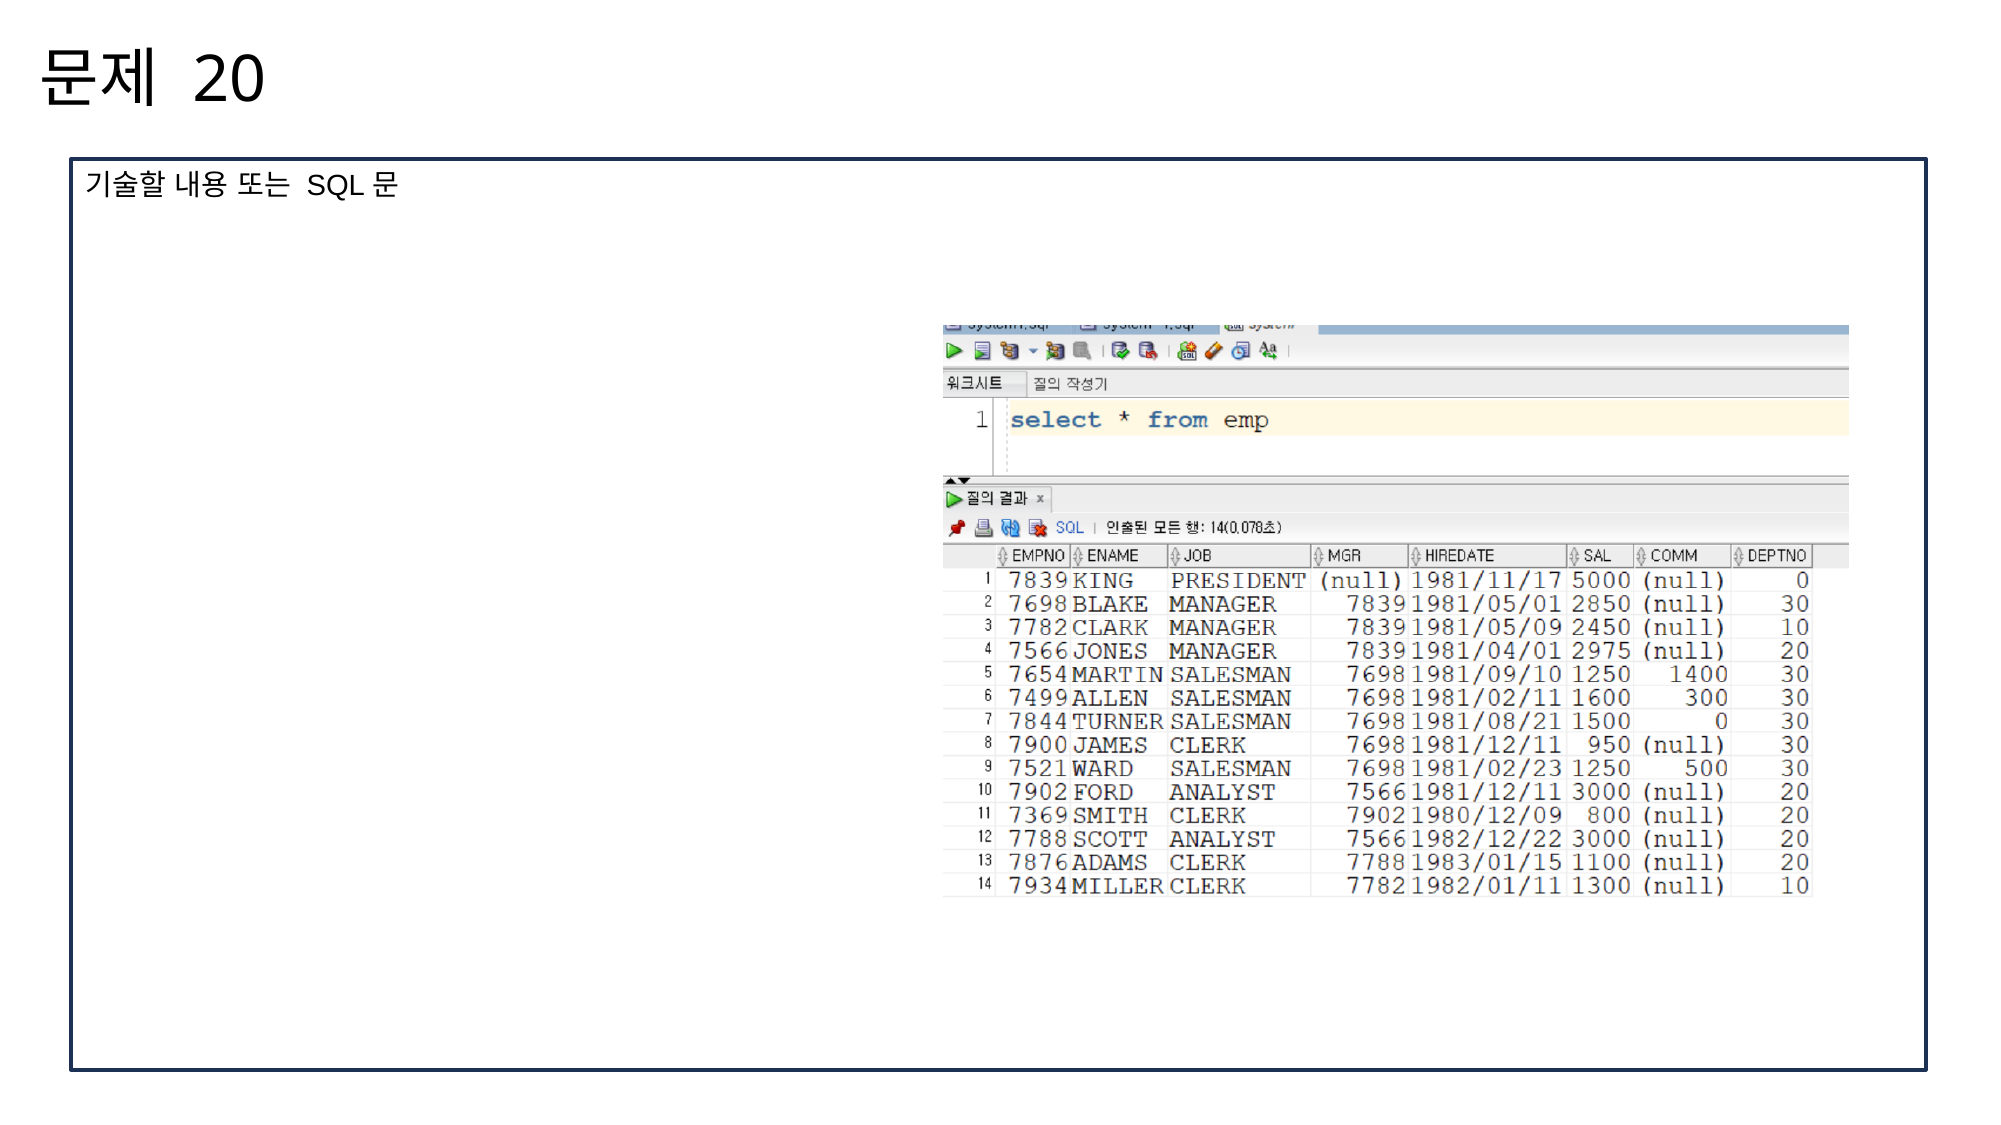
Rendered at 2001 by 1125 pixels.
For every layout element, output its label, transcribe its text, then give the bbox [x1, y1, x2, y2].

text_box 기술할 내용 또는 SQL문 [69, 157, 1928, 1072]
title 문제 20 [24, 31, 289, 124]
picture [943, 325, 1849, 948]
